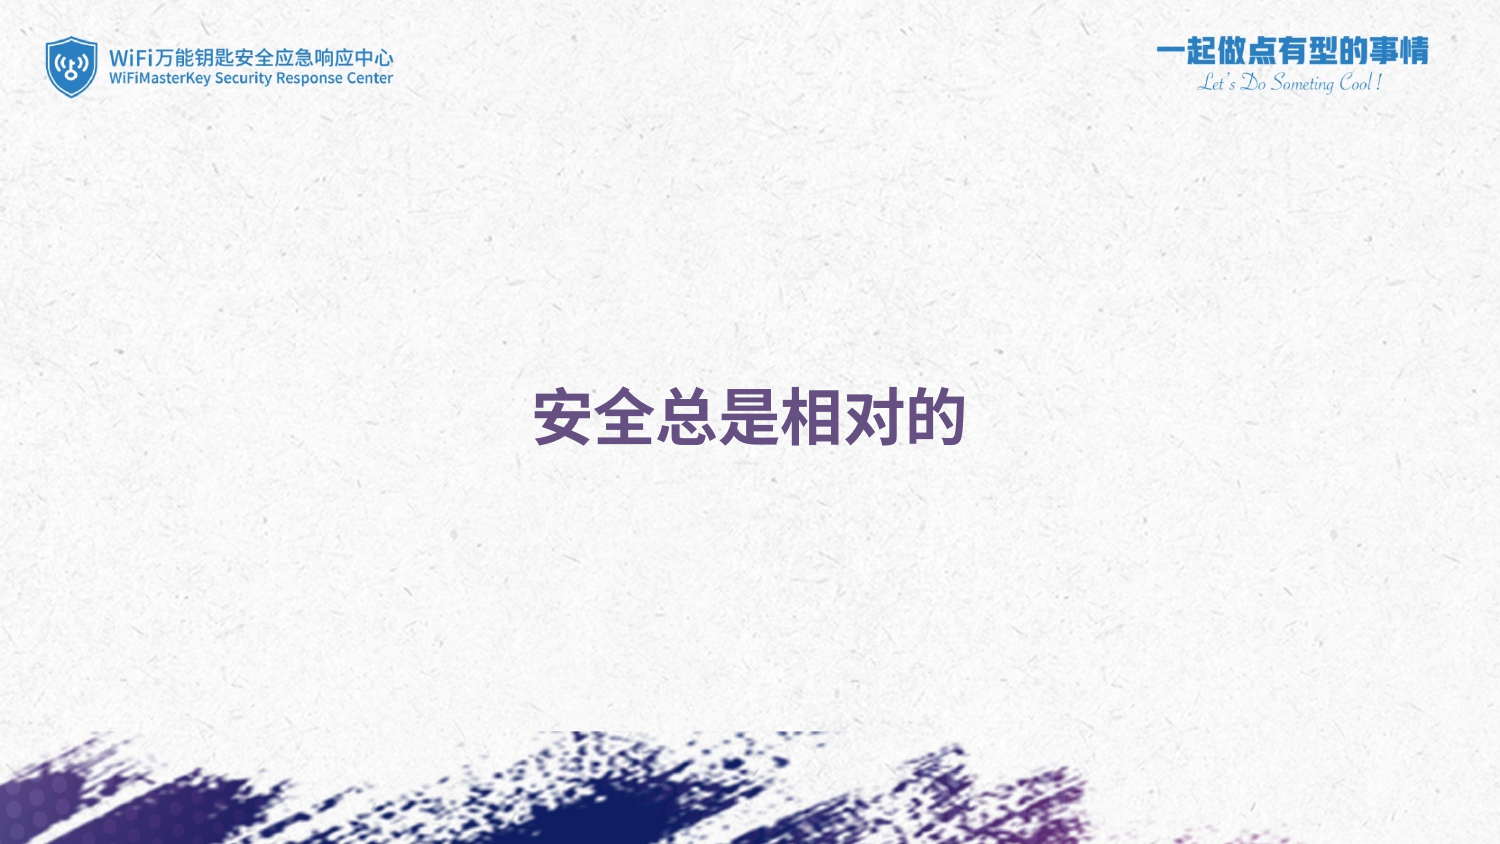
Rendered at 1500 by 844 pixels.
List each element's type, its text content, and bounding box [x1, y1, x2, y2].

text_box 安全总是相对的 [523, 370, 977, 461]
picture [0, 0, 1500, 844]
